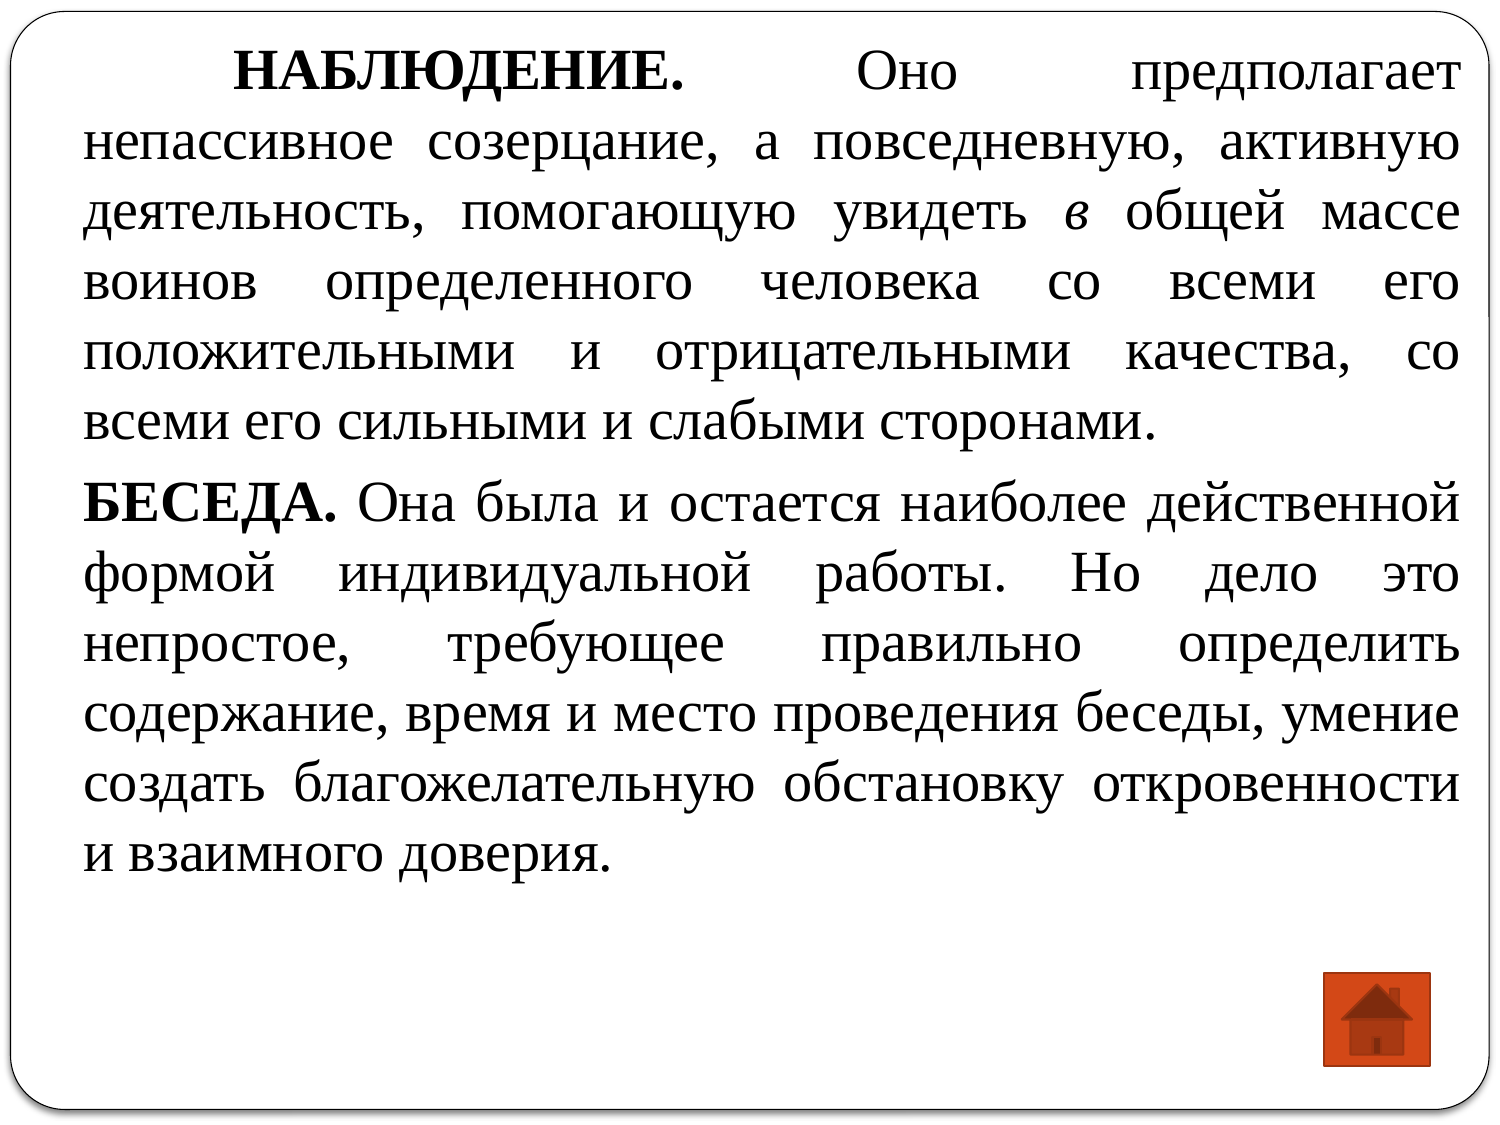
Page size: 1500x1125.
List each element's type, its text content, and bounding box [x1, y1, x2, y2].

list НАБЛЮДЕНИЕ. Оно предполагает непассивное созерцание, а повседневную, активную деятельность, помогающую увидеть в общей массе воинов определенного человека со всеми его положительными и отрицательными качества, со всеми его сильными и слабыми сторонами. БЕСЕДА. Она была и остается наиболее действенной формой индивидуальной работы. Но дело это непростое, требующее правильно определить содержание, время и место проведения беседы, умение создать благожелательную обстановку откровенности и взаимного доверия. [23, 23, 1477, 988]
text_box [1323, 972, 1431, 1067]
